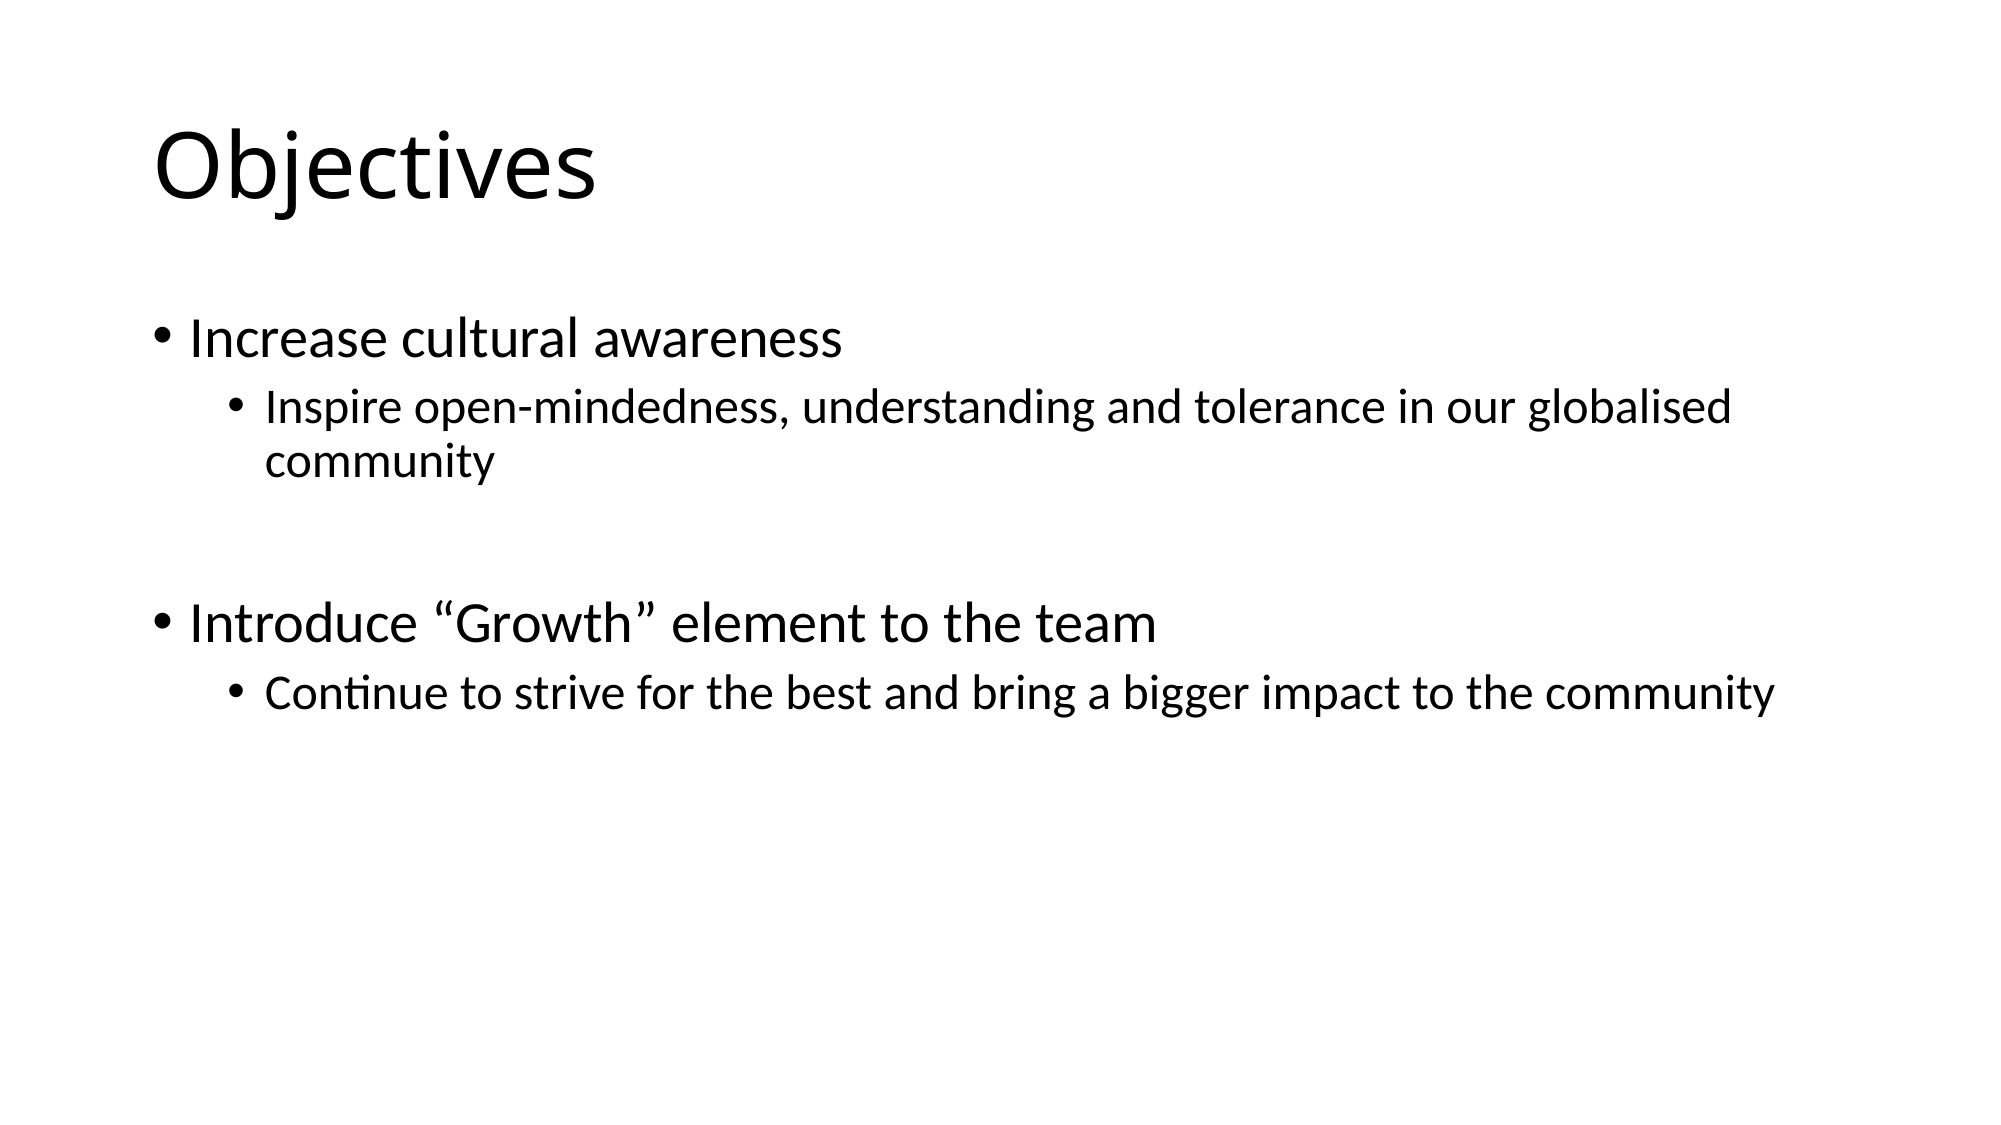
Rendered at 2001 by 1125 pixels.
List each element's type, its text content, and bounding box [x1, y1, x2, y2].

title Objectives [137, 59, 1863, 278]
list Increase cultural awareness Inspire open-mindedness, understanding and tolerance in our globalised community Introduce “Growth” element to the team Continue to strive for the best and bring a bigger impact to the community [137, 299, 1863, 1014]
